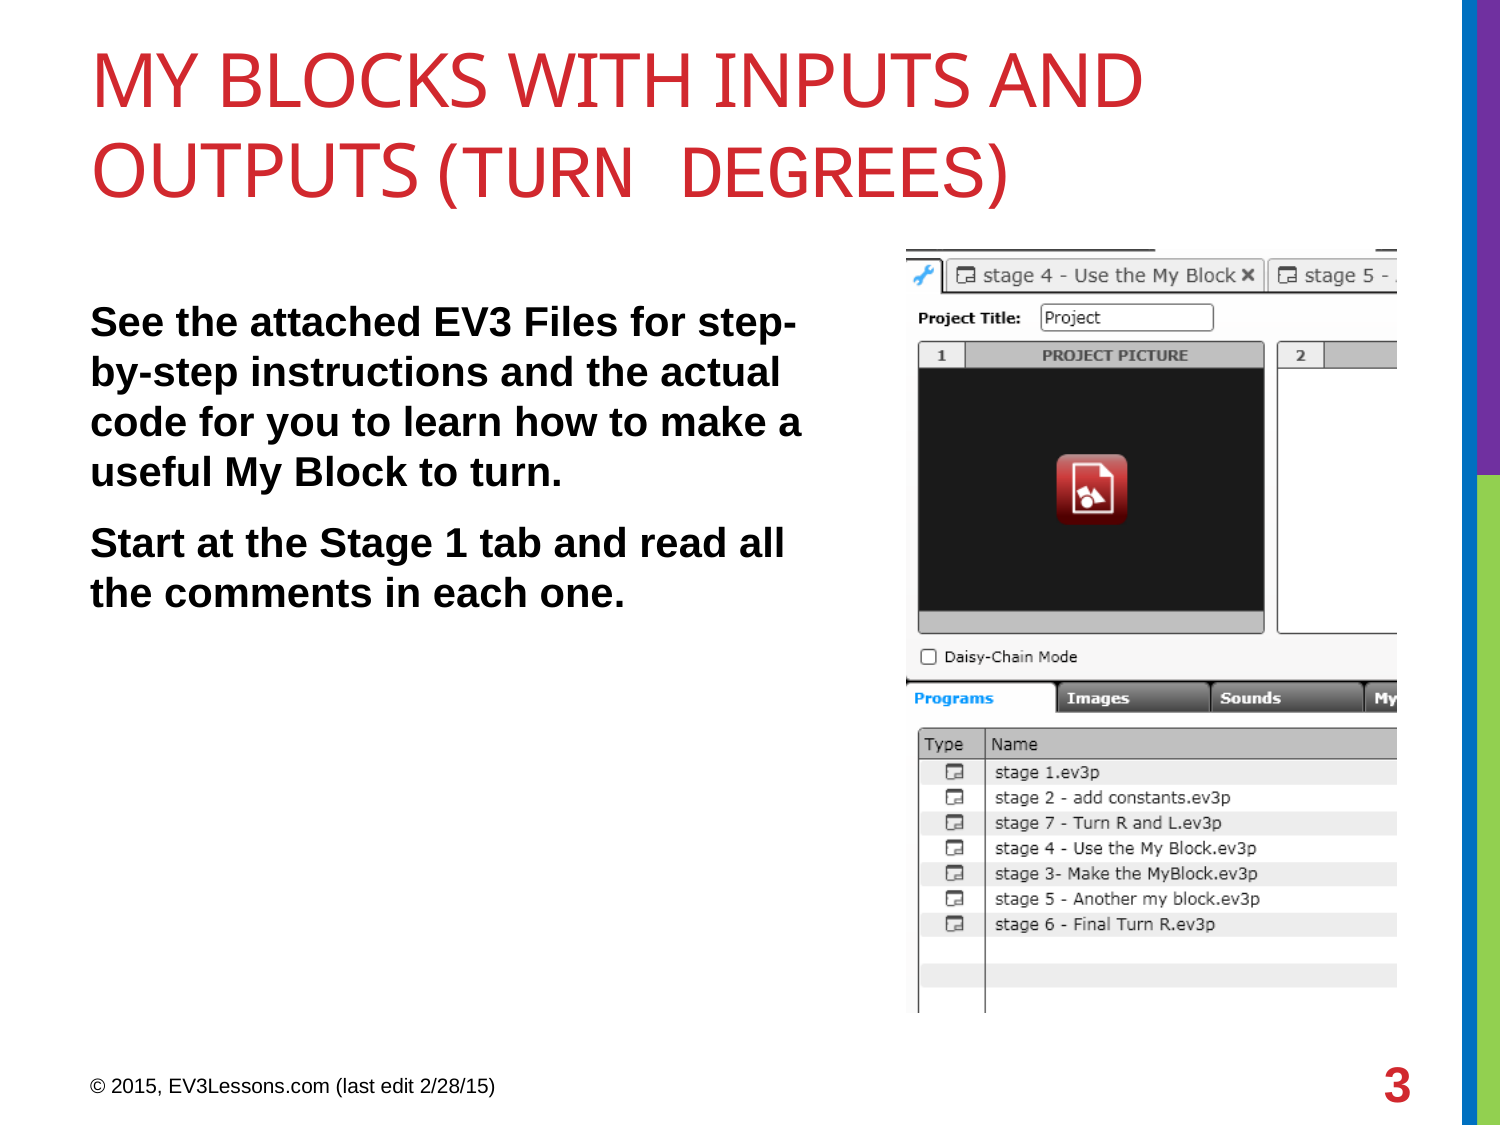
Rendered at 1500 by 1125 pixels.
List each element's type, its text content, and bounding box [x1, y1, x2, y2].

list See the attached EV3 Files for step-by-step instructions and the actual code for you to learn how to make a useful My Block to turn. Start at the Stage 1 tab and read all the comments in each one. [75, 287, 837, 1005]
footer © 2015, EV3Lessons.com (last edit 2/28/15) [75, 1065, 638, 1112]
title My blocks with inputs and outputs (TURN DEGREES) [75, 25, 1428, 250]
picture [906, 249, 1398, 1014]
slide_number 3 [1368, 1052, 1477, 1113]
